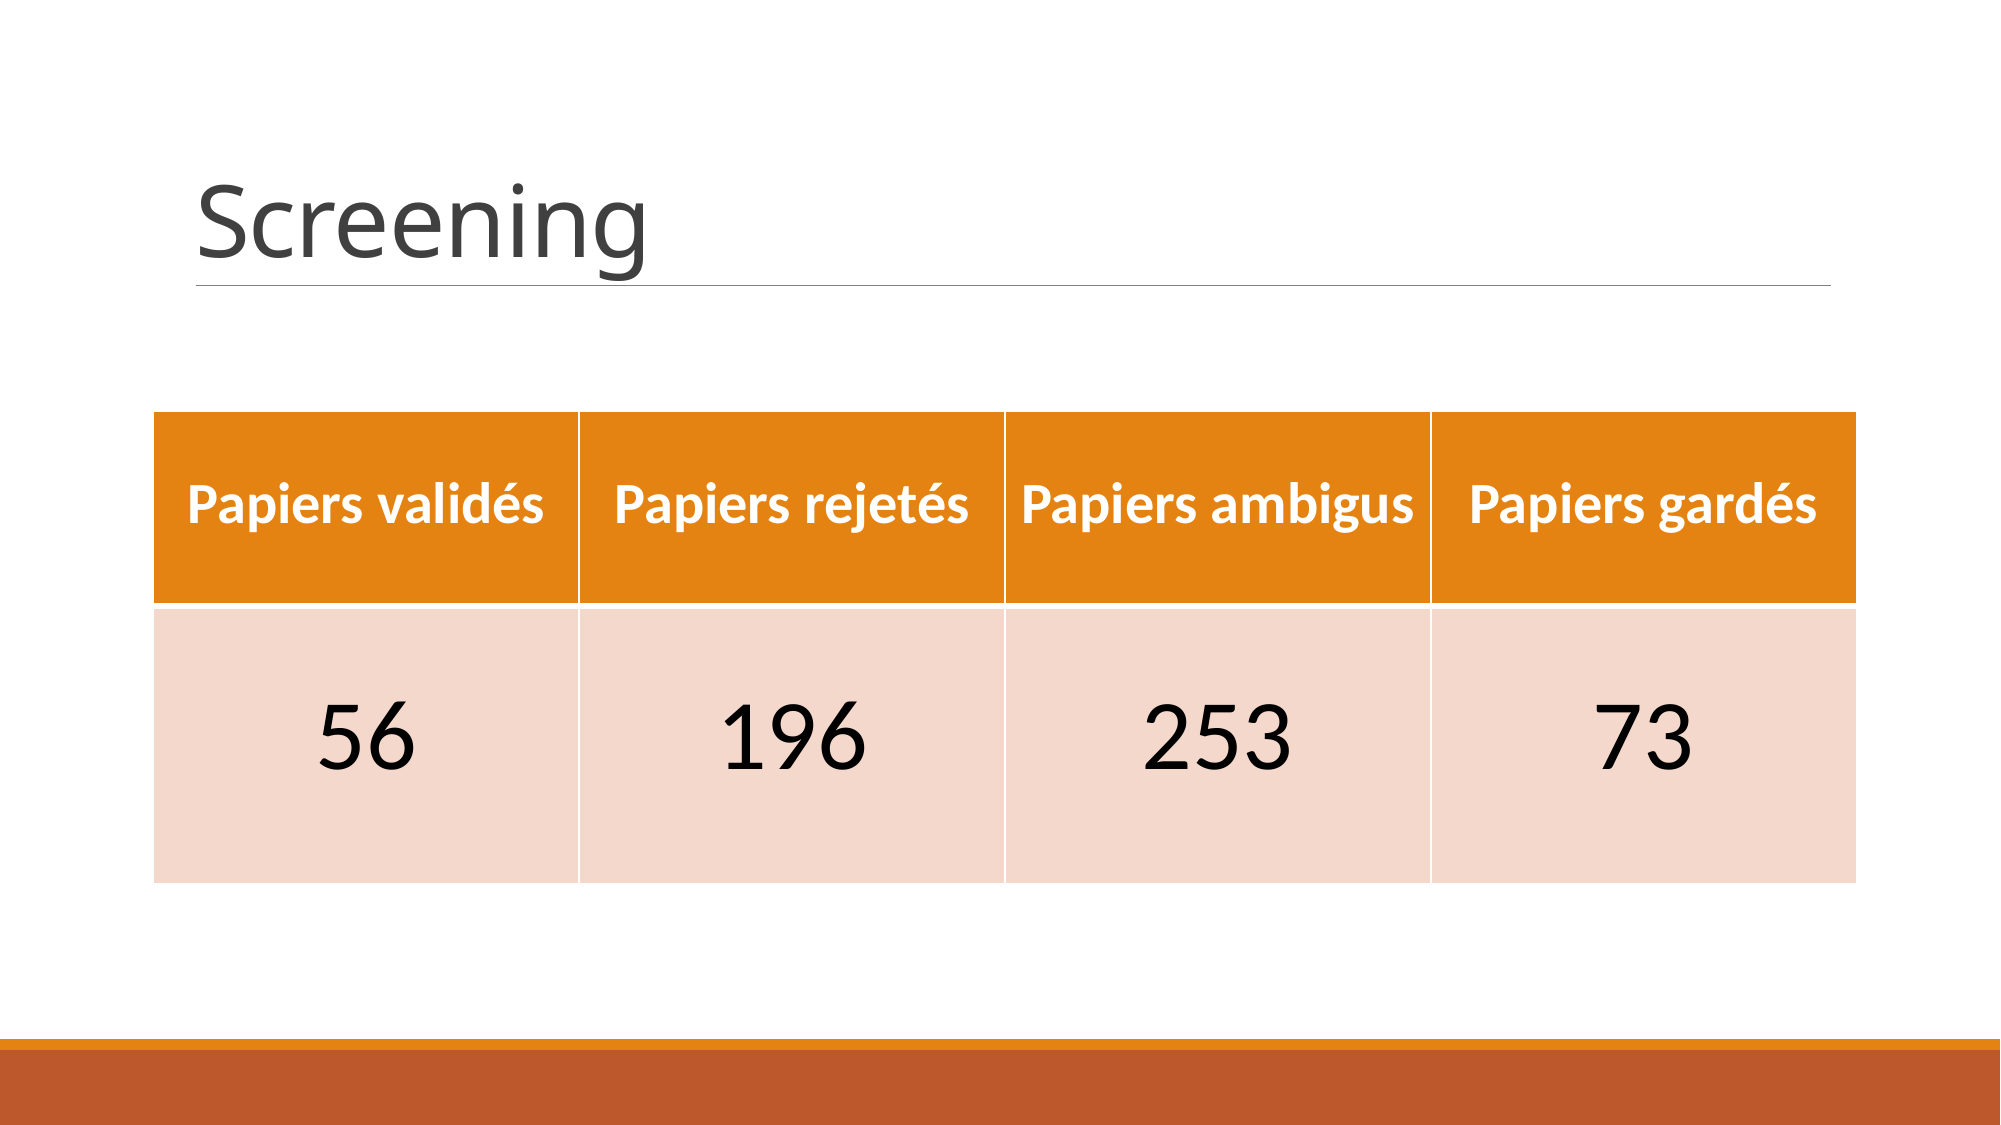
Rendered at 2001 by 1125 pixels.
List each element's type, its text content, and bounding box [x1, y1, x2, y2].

table_cell 253 [1006, 609, 1430, 883]
table_header Papiers gardés [1432, 412, 1856, 603]
table_header Papiers validés [154, 412, 578, 603]
table_header Papiers ambigus [1006, 412, 1430, 603]
title Screening [180, 47, 1830, 285]
table_cell 196 [580, 609, 1004, 883]
table_cell 56 [154, 609, 578, 883]
table_cell 73 [1432, 609, 1856, 883]
table_header Papiers rejetés [580, 412, 1004, 603]
